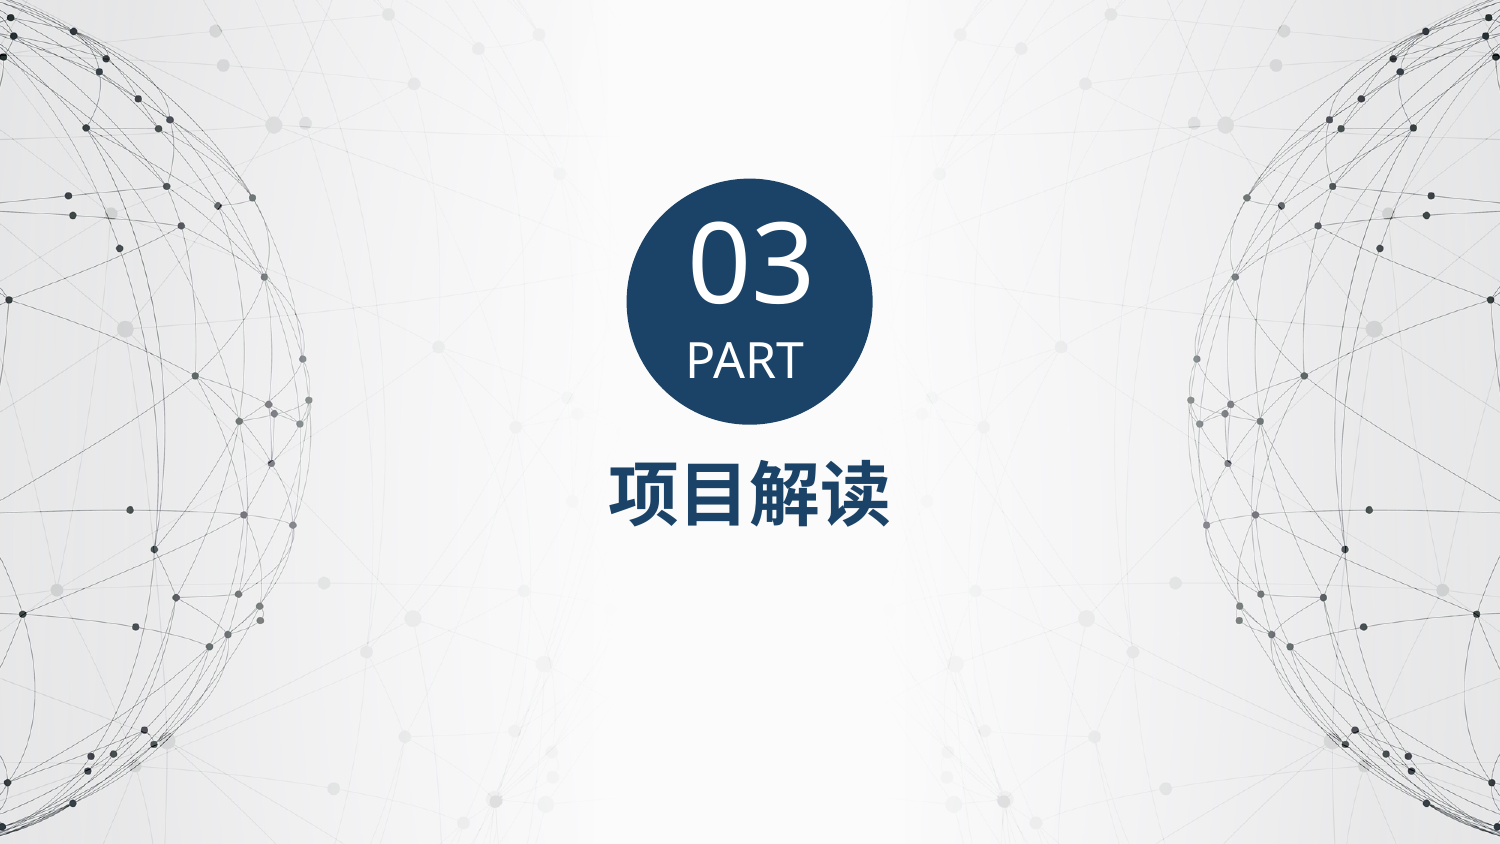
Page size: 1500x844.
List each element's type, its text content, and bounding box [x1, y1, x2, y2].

text_box [633, 177, 866, 258]
picture [0, 0, 1500, 844]
text_box 03 PART [609, 258, 894, 395]
text_box 项目解读 [407, 444, 1092, 541]
text_box [667, 395, 832, 426]
